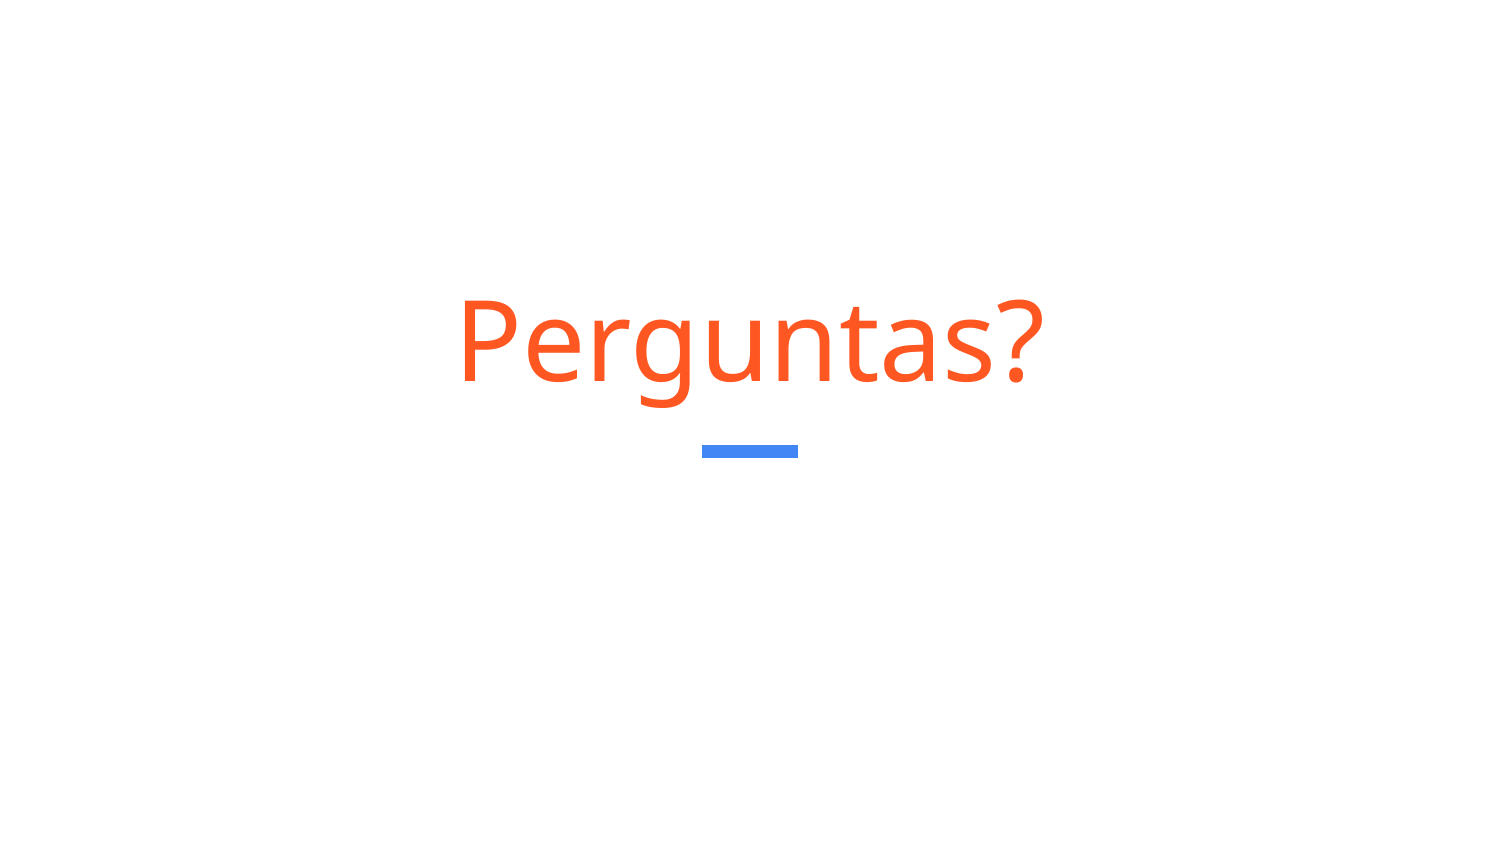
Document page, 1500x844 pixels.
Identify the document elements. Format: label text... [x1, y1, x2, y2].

title Perguntas? [51, 97, 1449, 419]
